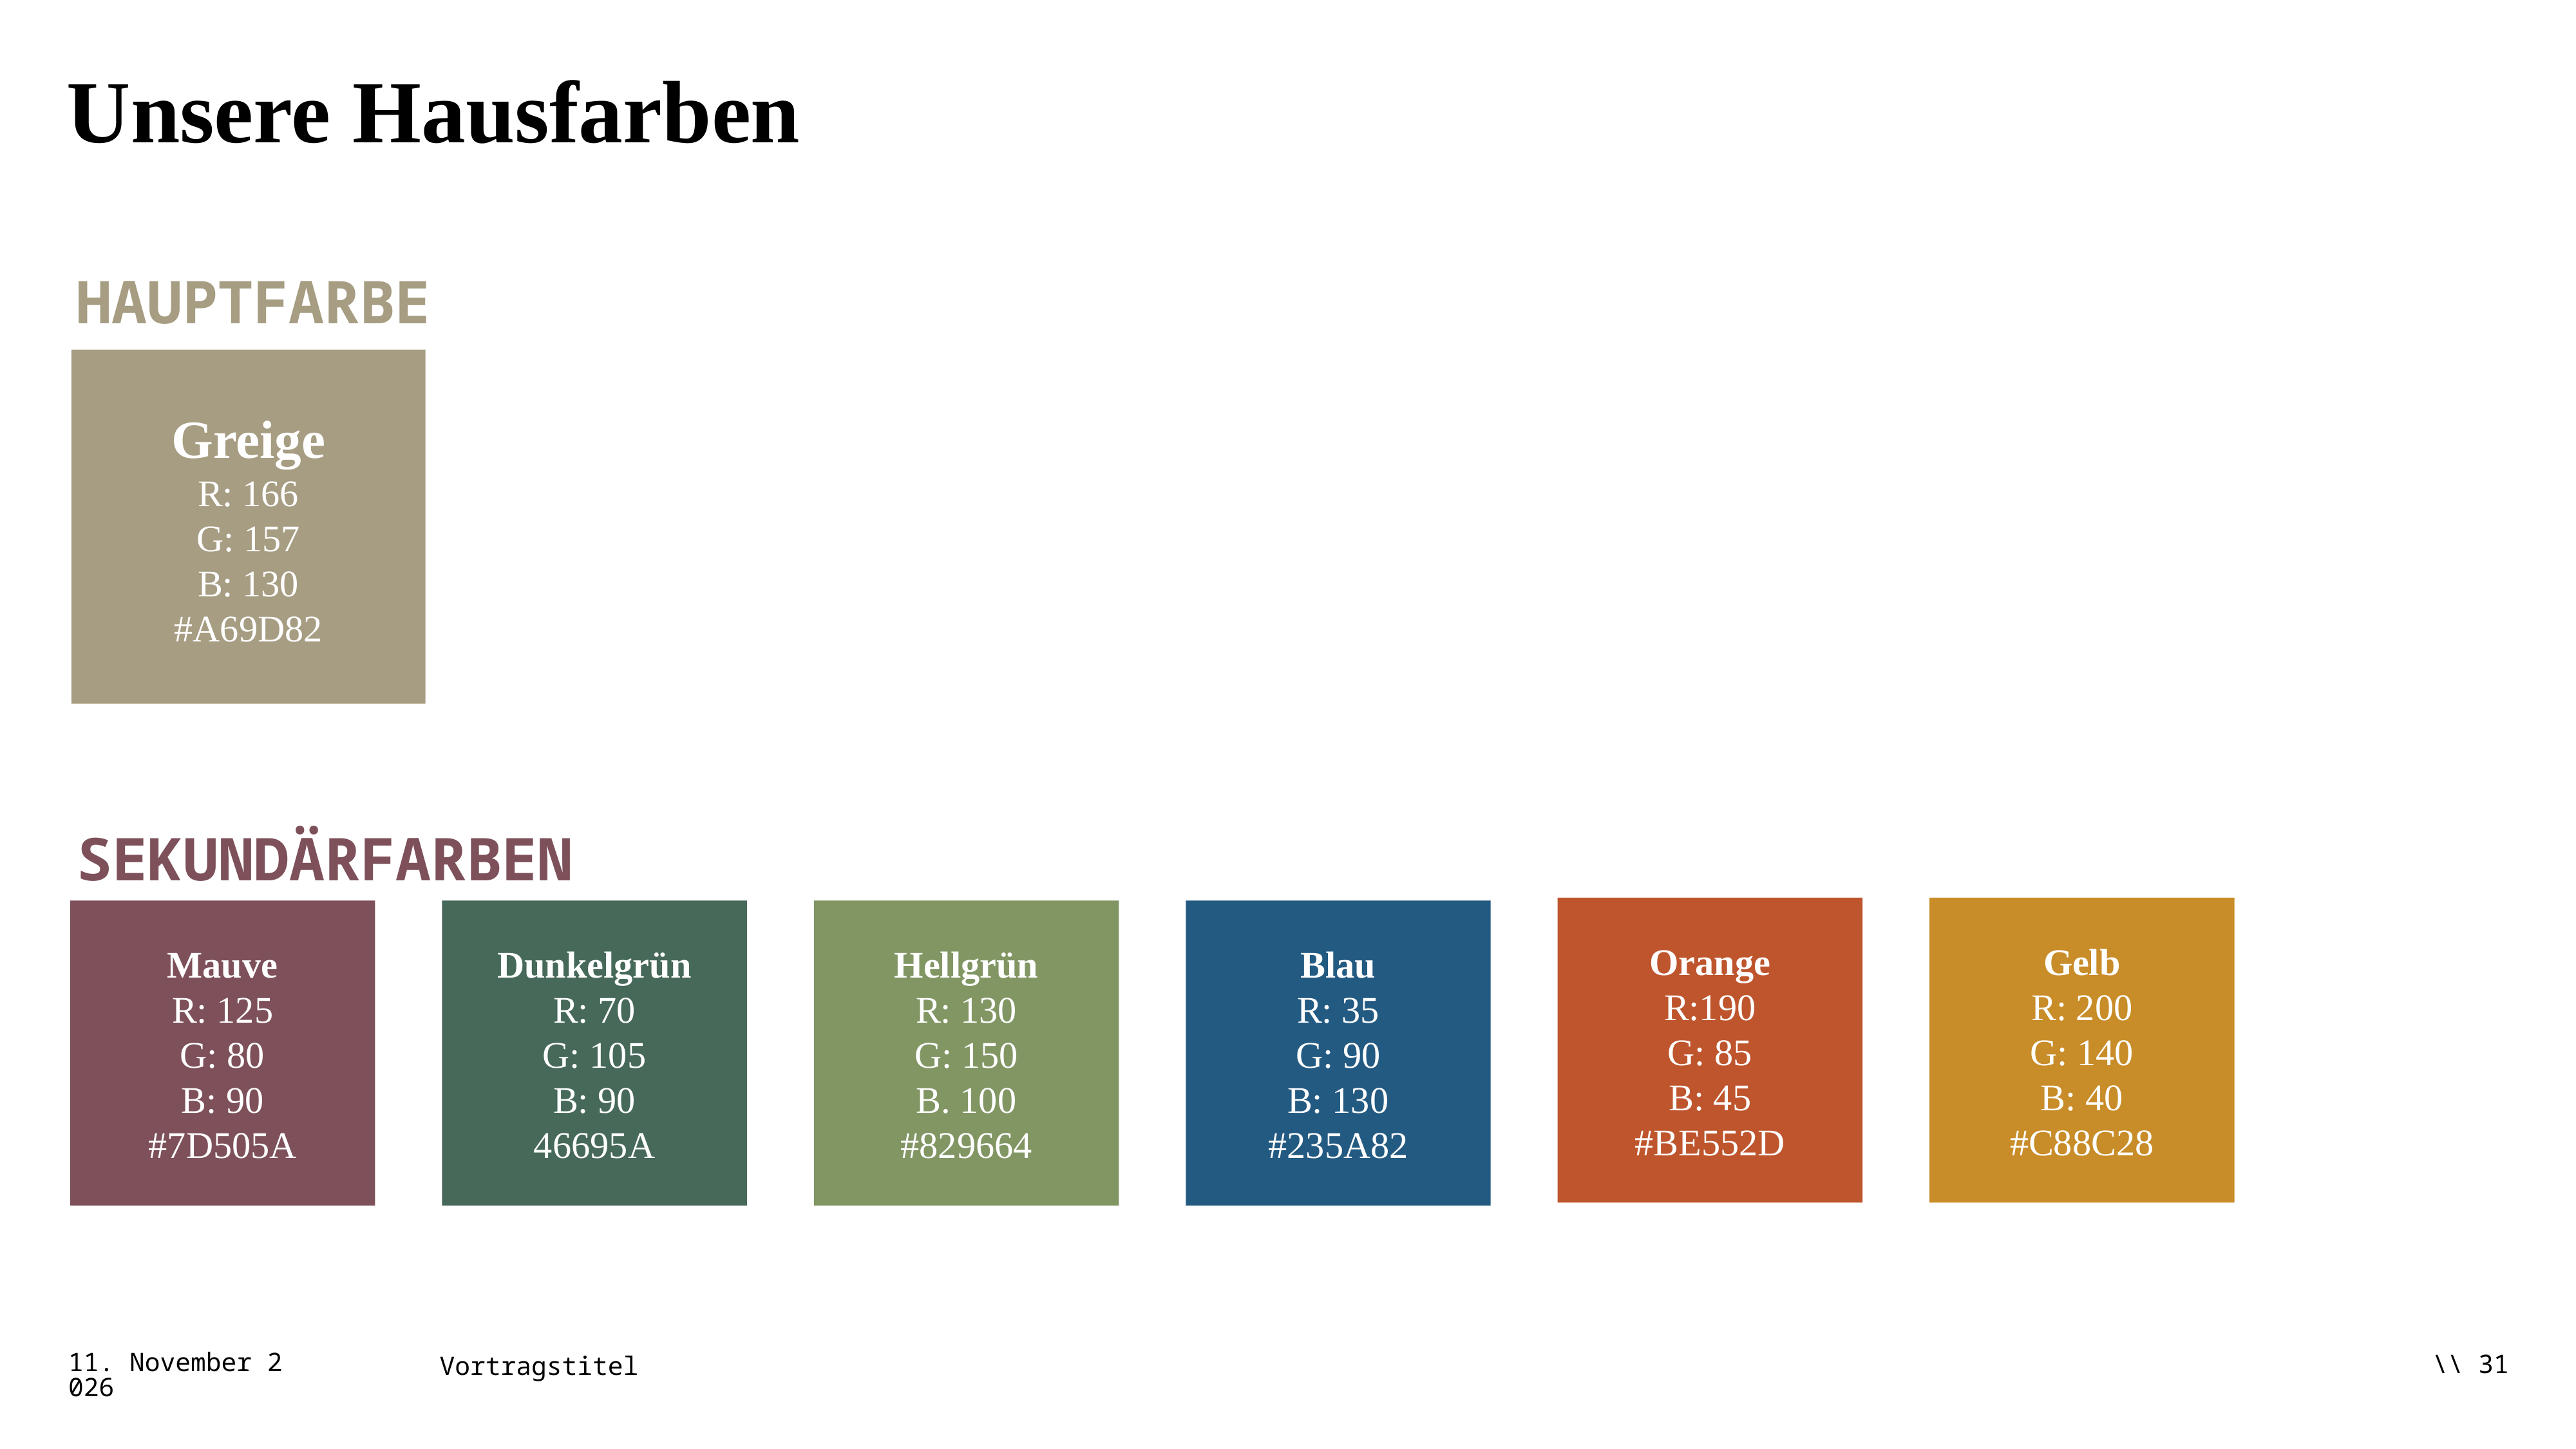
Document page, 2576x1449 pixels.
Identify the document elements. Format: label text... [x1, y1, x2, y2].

text_box Mauve R: 125 G: 80 B: 90 #7D505A [70, 900, 375, 1206]
slide_number 28. März 2019 [68, 1303, 290, 1381]
slide_number \\ 31 [2318, 1305, 2509, 1383]
text_box HAUPTFARBE [66, 259, 582, 340]
text_box Hellgrün R: 130 G: 150 B. 100 #829664 [813, 900, 1119, 1206]
text_box Dunkelgrün R: 70 G: 105 B: 90 46695A [441, 900, 748, 1206]
text_box SEKUNDÄRFARBEN [67, 817, 849, 898]
text_box Blau R: 35 G: 90 B: 130 #235A82 [1185, 900, 1492, 1206]
text_box Greige R: 166 G: 157 B: 130 #A69D82 [71, 349, 426, 705]
text_box Orange R:190 G: 85 B: 45 #BE552D [1557, 897, 1863, 1203]
footer Vortragstitel [439, 1303, 2049, 1381]
title Unsere Hausfarben [66, 66, 2509, 350]
text_box Gelb R: 200 G: 140 B: 40 #C88C28 [1929, 897, 2235, 1203]
